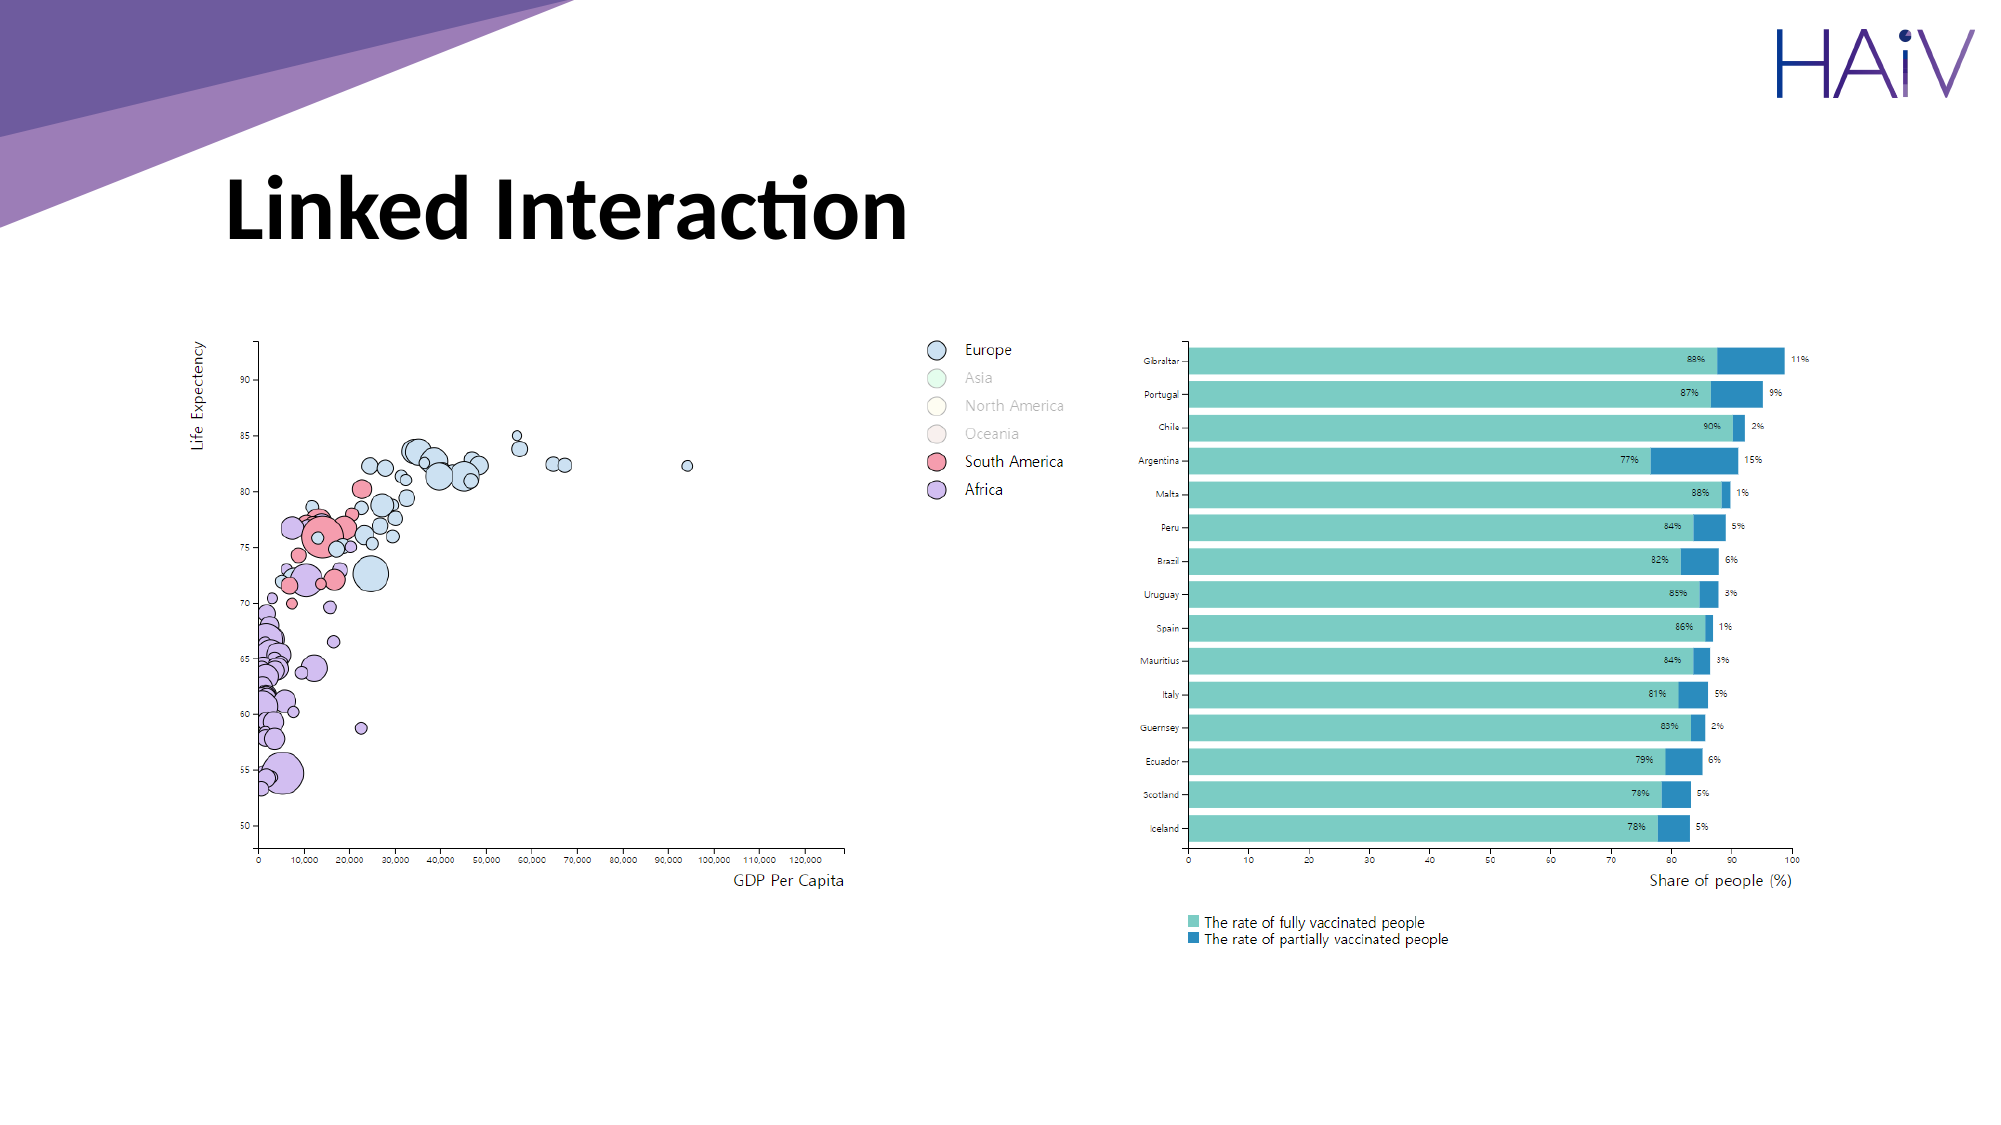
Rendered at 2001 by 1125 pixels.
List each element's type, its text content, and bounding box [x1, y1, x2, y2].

picture [0, 0, 2001, 1125]
title Linked Interaction [210, 135, 1796, 285]
